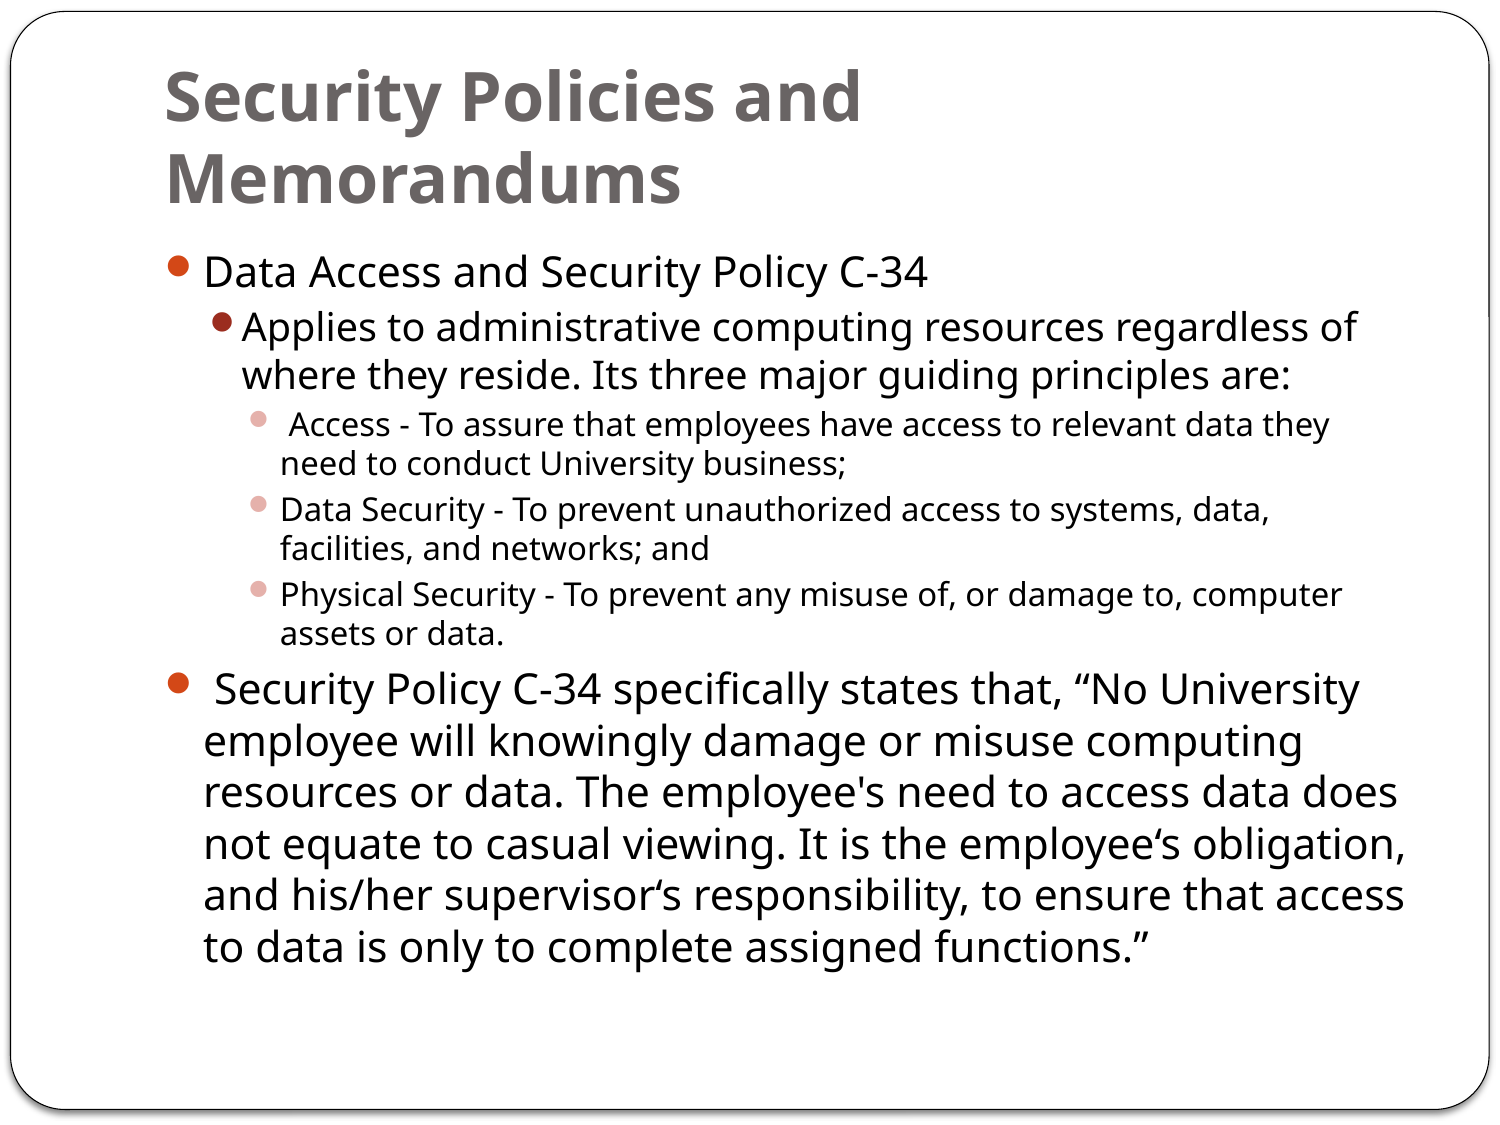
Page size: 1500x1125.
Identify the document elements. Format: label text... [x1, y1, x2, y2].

list Data Access and Security Policy C-34 Applies to administrative computing resources regardless of where they reside. Its three major guiding principles are: Access - To assure that employees have access to relevant data they need to conduct University business; Data Security - To prevent unauthorized access to systems, data, facilities, and networks; and Physical Security - To prevent any misuse of, or damage to, computer assets or data. Security Policy C-34 specifically states that, “No University employee will knowingly damage or misuse computing resources or data. The employee's need to access data does not equate to casual viewing. It is the employee‘s obligation, and his/her supervisor‘s responsibility, to ensure that access to data is only to complete assigned functions.” [150, 237, 1425, 988]
title Security Policies and Memorandums [150, 45, 1425, 233]
